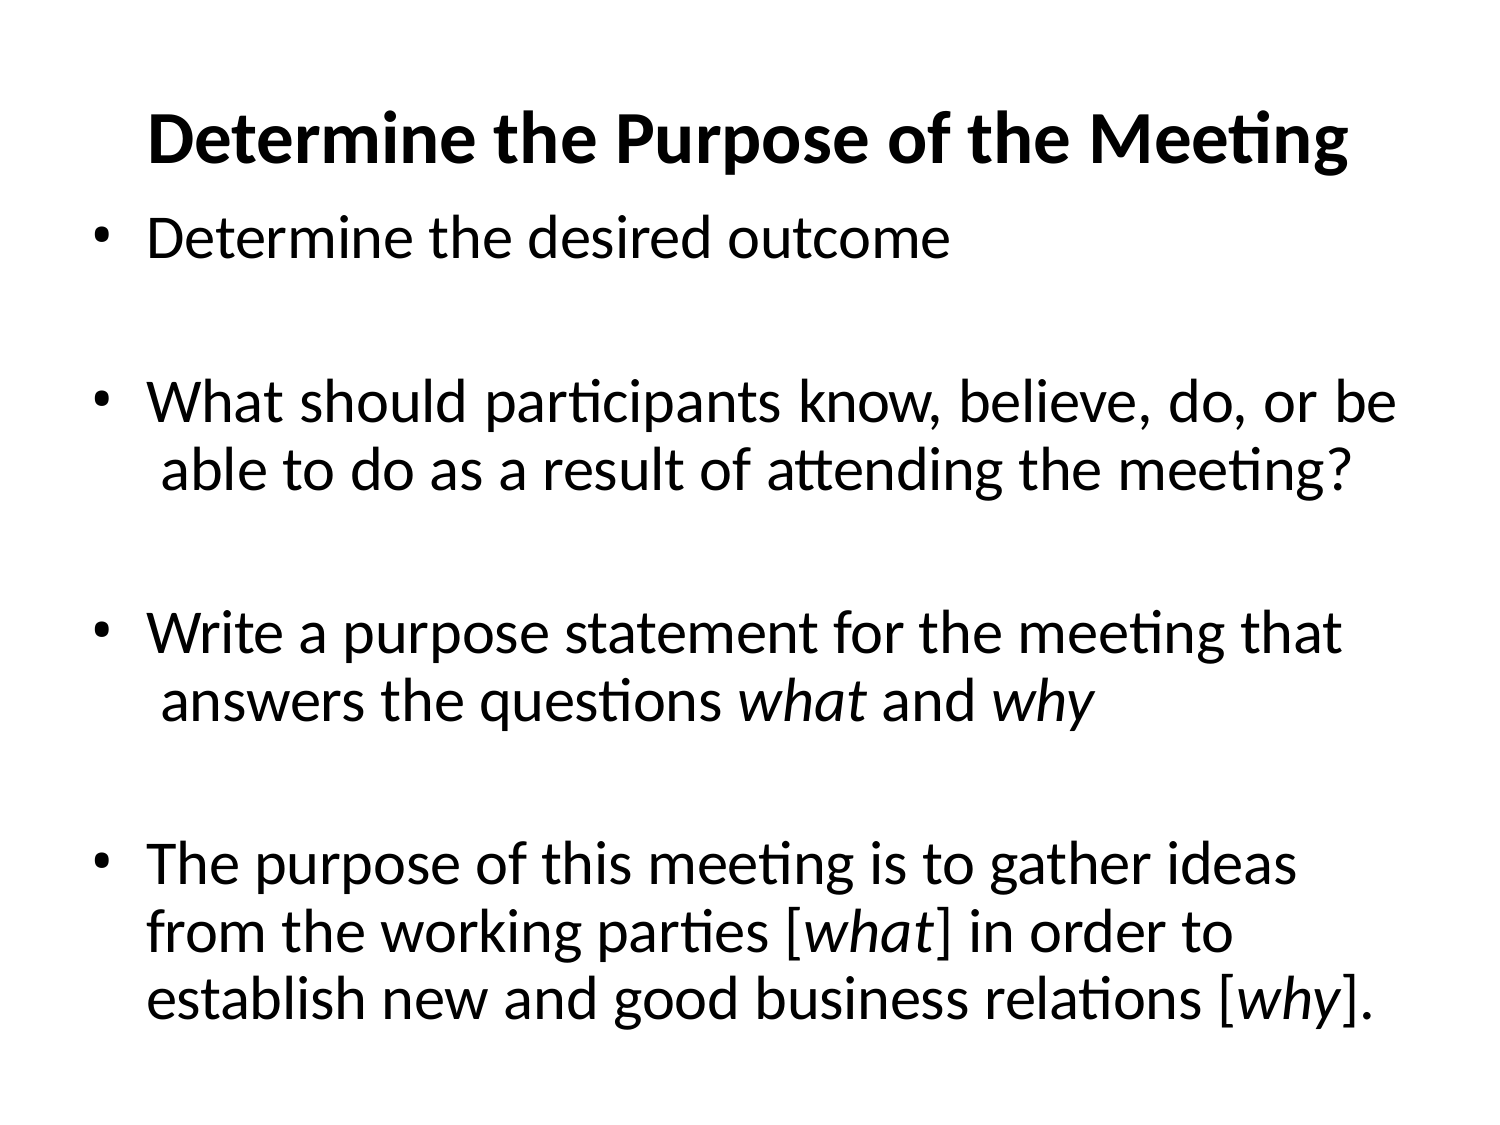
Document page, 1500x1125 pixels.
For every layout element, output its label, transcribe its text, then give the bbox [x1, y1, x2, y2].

title Determine the Purpose of the Meeting [145, 86, 1356, 193]
text_box Determine the desired outcome What should participants know, believe, do, or be able to do as a result of attending the meeting? Write a purpose statement for the meeting that answers the questions what and why The purpose of this meeting is to gather ideas from the working parties [what] in order to establish new and good business relations [why]. [87, 193, 1412, 1033]
